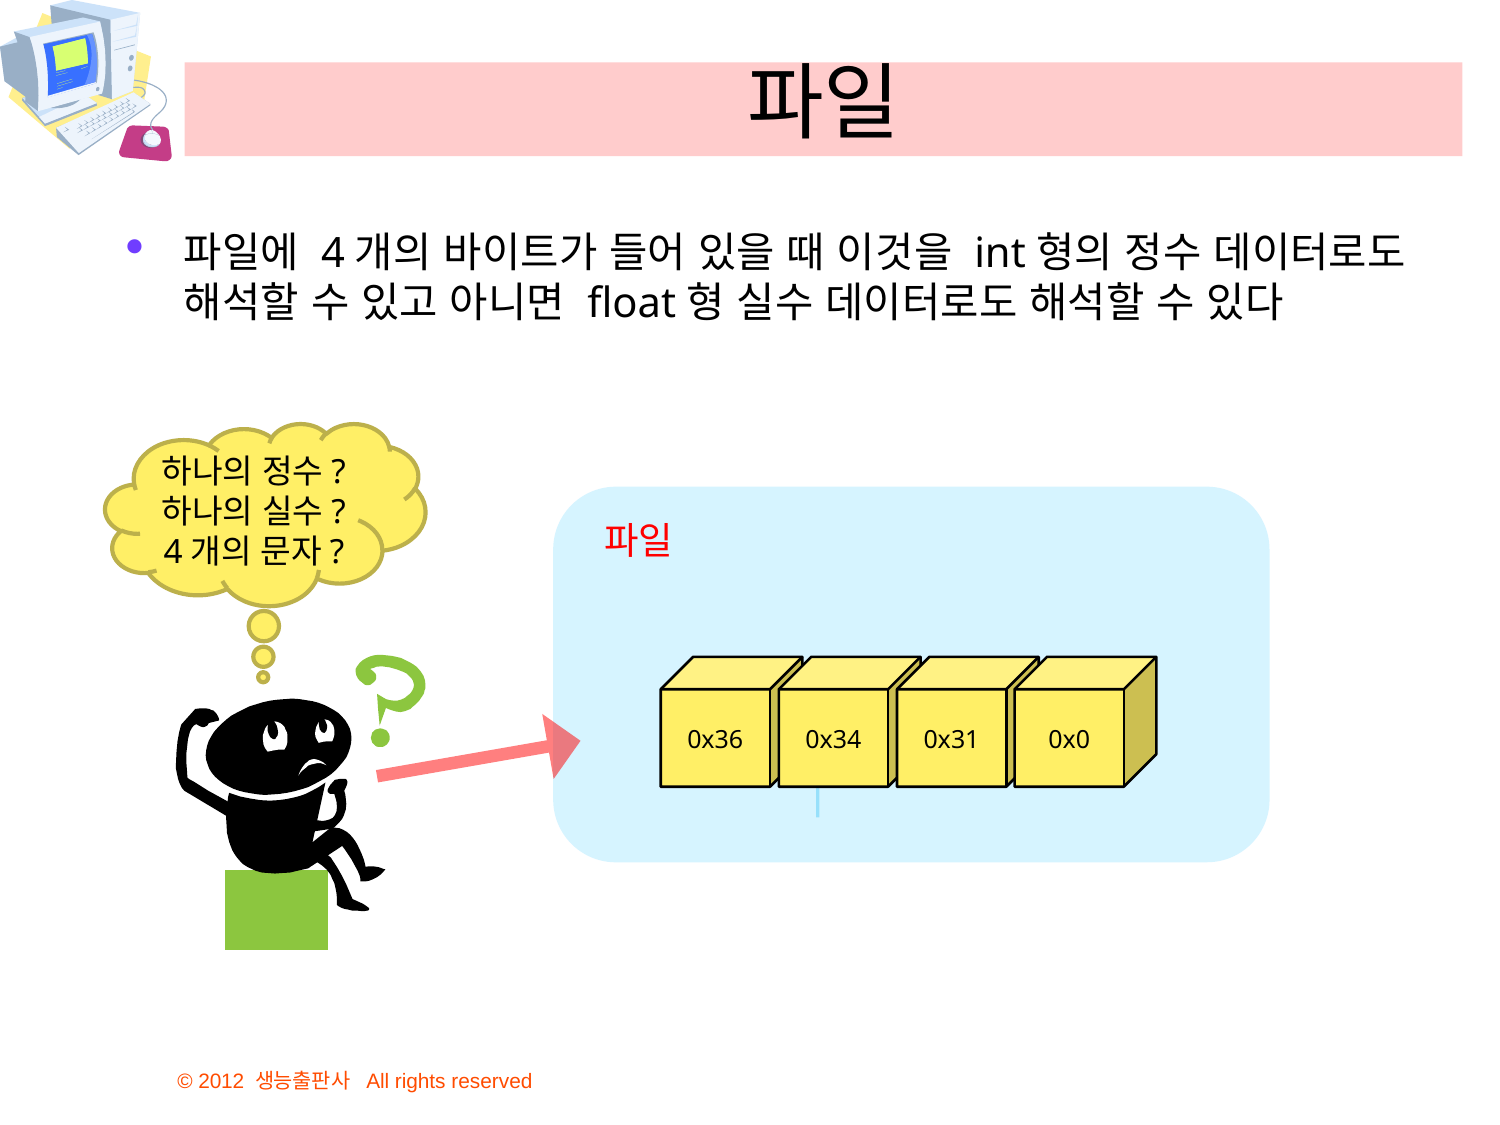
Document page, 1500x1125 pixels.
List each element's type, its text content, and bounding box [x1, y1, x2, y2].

list 파일에 4개의 바이트가 들어 있을 때 이것을 int형의 정수 데이터로도 해석할 수 있고 아니면 float형 실수 데이터로도 해석할 수 있다 [112, 218, 1460, 900]
title 파일 [184, 62, 1463, 157]
text_box 하나의 정수? 하나의 실수? 4개의 문자? [102, 421, 428, 653]
picture [175, 654, 426, 950]
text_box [552, 486, 1270, 863]
text_box [430, 713, 547, 774]
